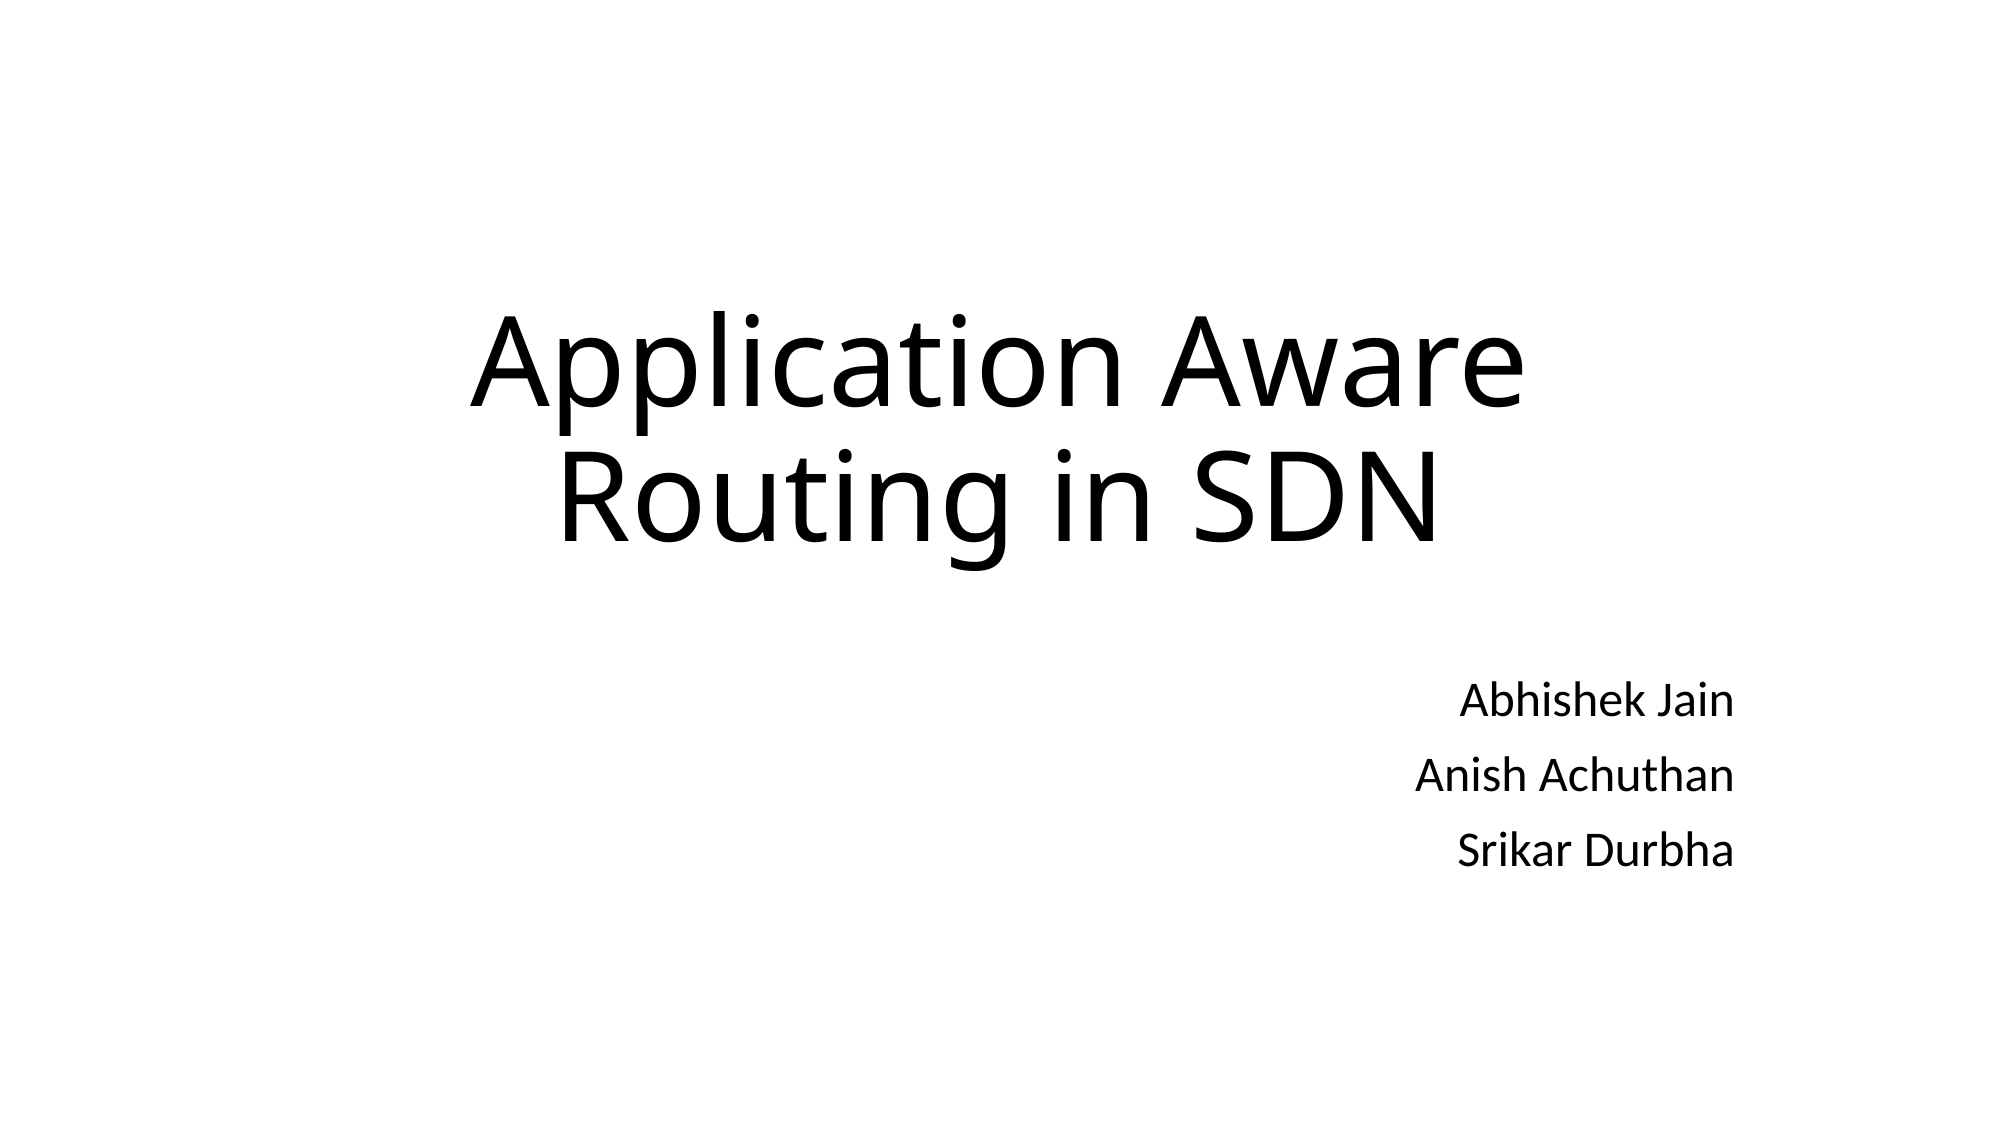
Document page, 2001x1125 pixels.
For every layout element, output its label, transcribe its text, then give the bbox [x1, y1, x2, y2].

title Application Aware Routing in SDN [249, 184, 1750, 576]
subtitle Abhishek Jain Anish Achuthan Srikar Durbha [249, 590, 1750, 914]
